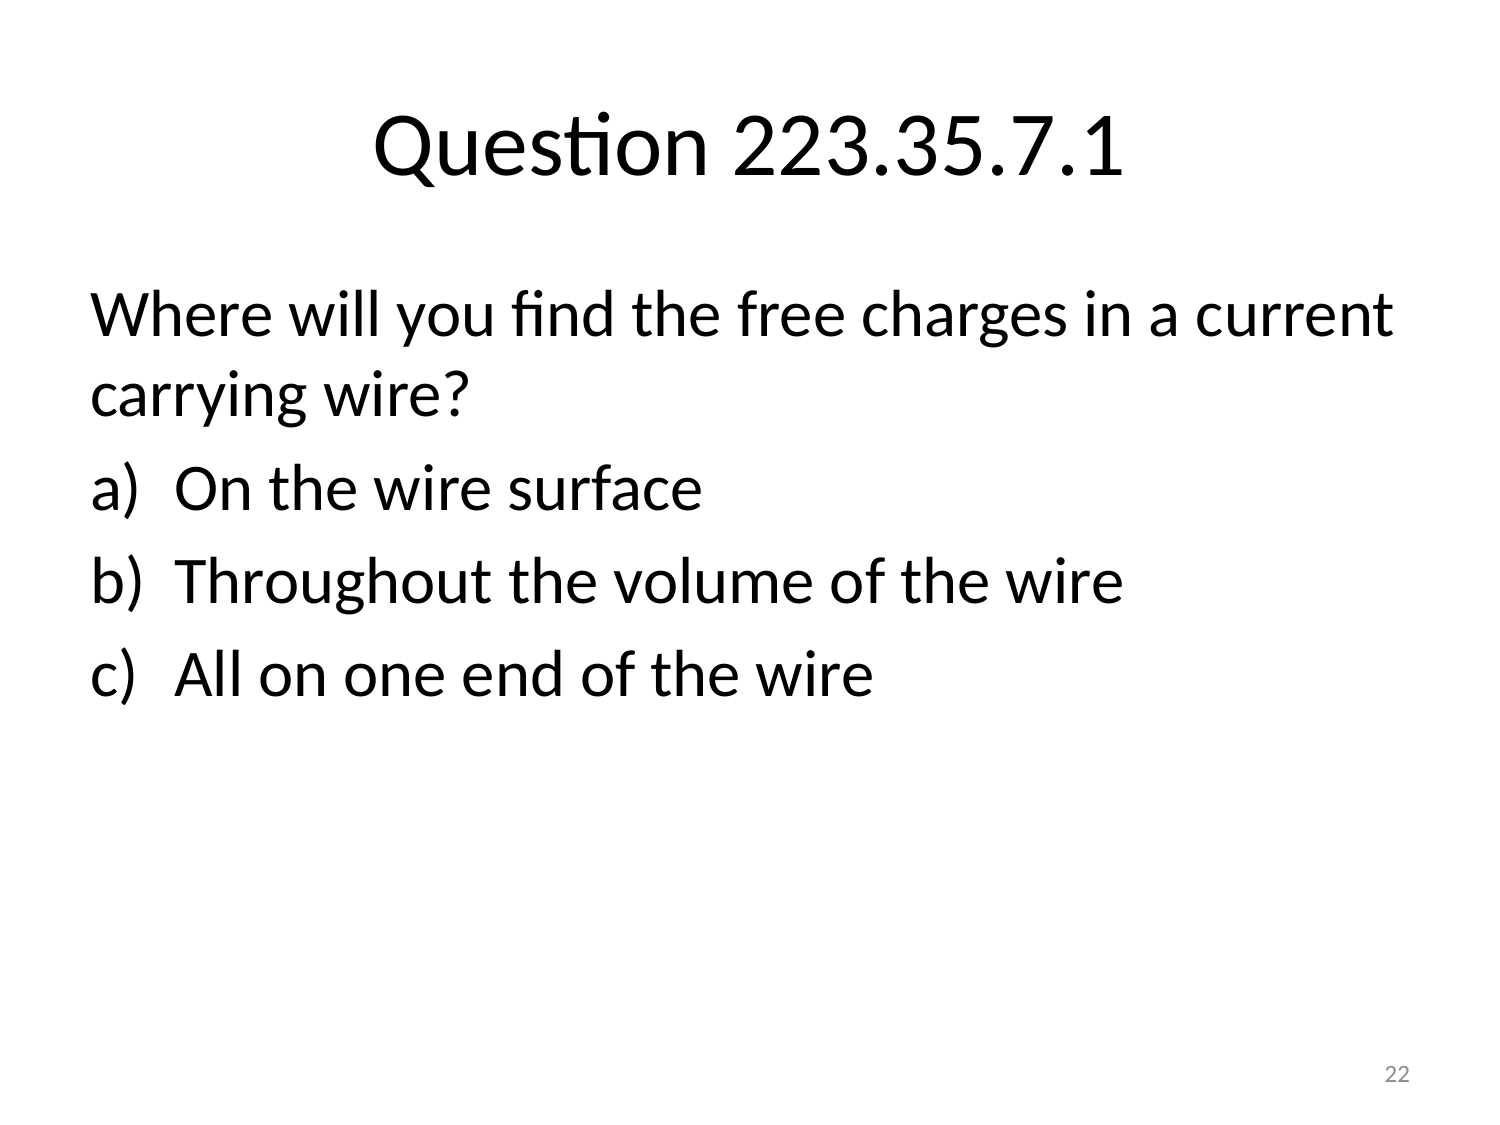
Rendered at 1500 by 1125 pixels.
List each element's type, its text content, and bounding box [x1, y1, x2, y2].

slide_number 22 [1074, 1042, 1425, 1103]
title Question 223.35.7.1 [75, 45, 1425, 233]
list Where will you find the free charges in a current carrying wire? On the wire surface Throughout the volume of the wire All on one end of the wire [75, 262, 1425, 1005]
